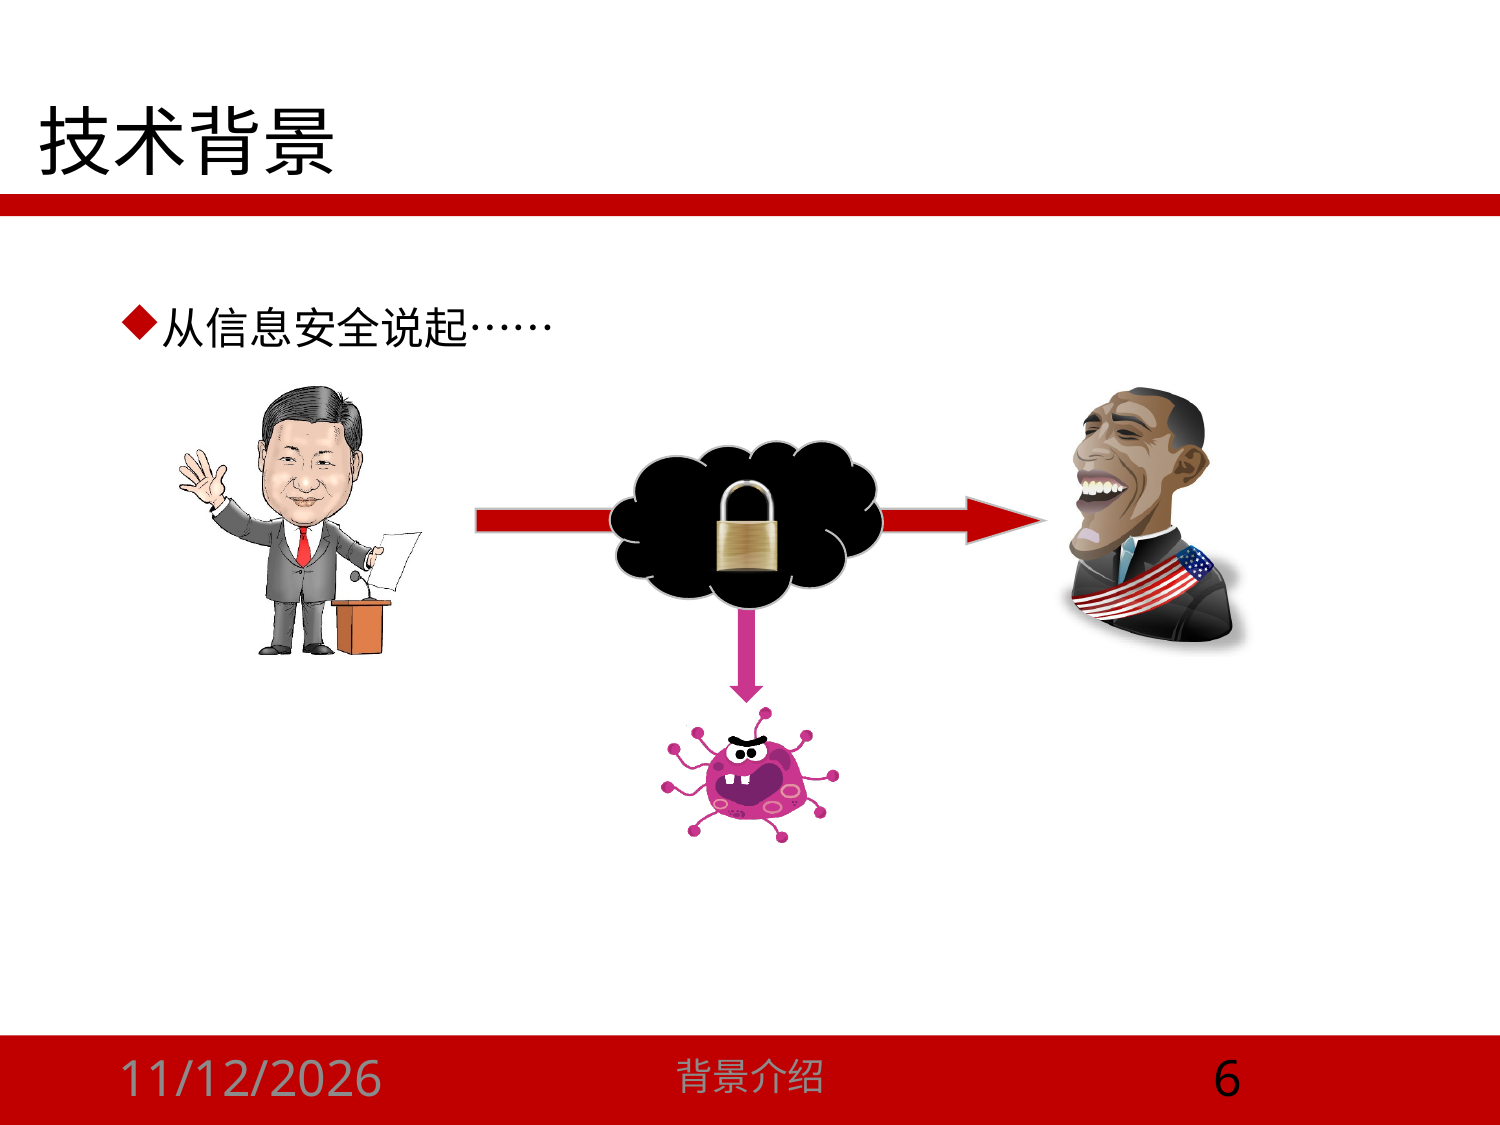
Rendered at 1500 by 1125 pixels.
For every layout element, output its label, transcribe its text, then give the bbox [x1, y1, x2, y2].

picture [661, 707, 839, 843]
text_box [474, 507, 613, 534]
picture [697, 477, 795, 574]
picture [177, 384, 423, 657]
title 技术背景 [22, 97, 1149, 194]
list 从信息安全说起…… [103, 299, 1397, 1014]
text_box [881, 495, 1013, 546]
text_box [726, 609, 766, 705]
picture [1013, 384, 1285, 657]
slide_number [103, 1050, 441, 1111]
text_box [608, 440, 884, 611]
footer 背景介绍 [496, 1050, 1004, 1111]
slide_number 6 [1059, 1050, 1397, 1111]
